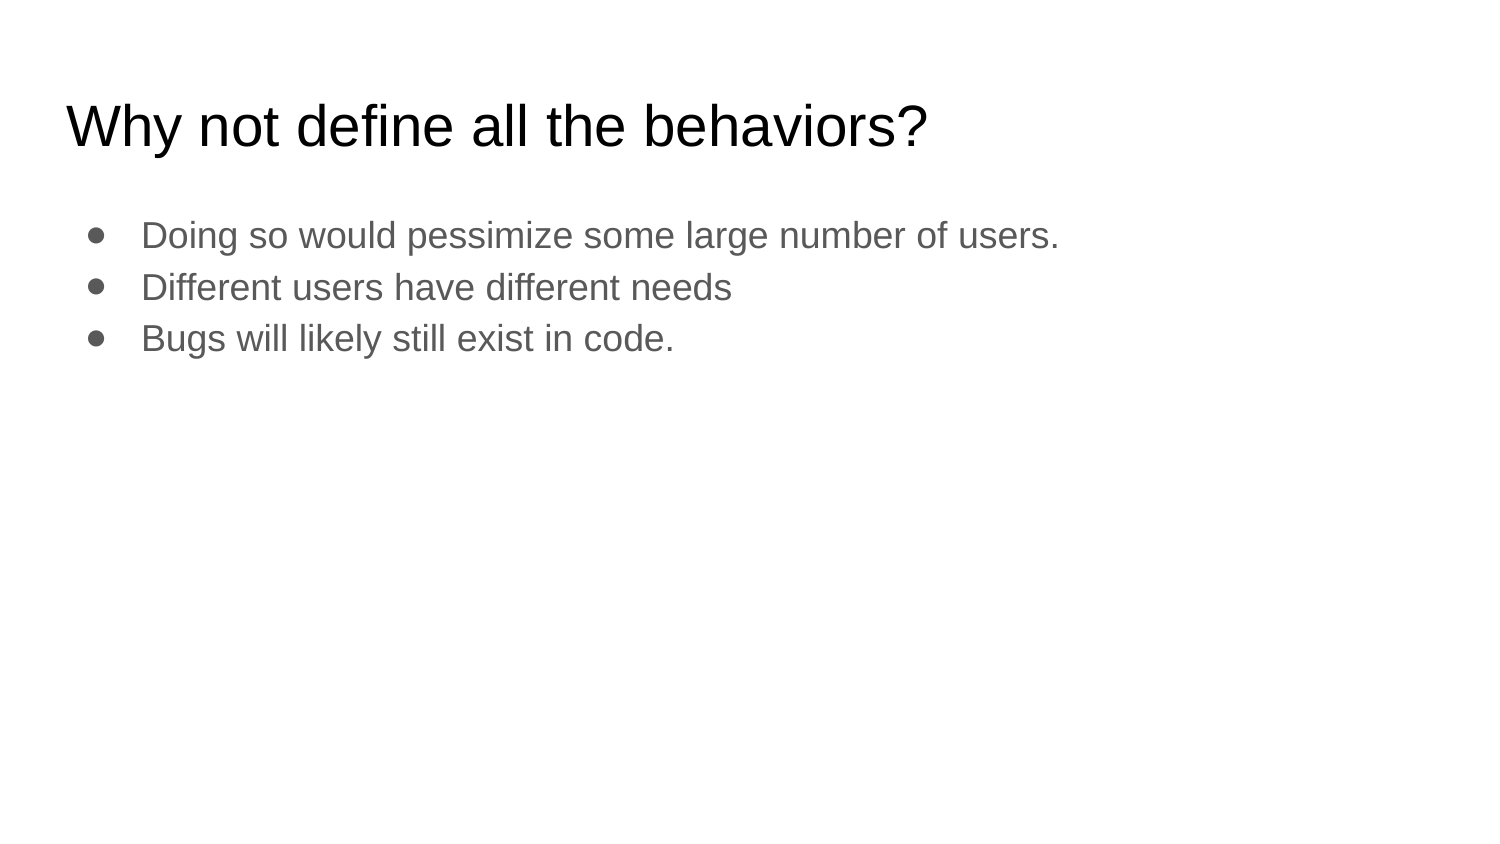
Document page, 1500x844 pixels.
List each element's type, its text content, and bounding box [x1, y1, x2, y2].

list Doing so would pessimize some large number of users. Different users have different needs Bugs will likely still exist in code. [51, 189, 1449, 750]
title Why not define all the behaviors? [51, 72, 1449, 167]
